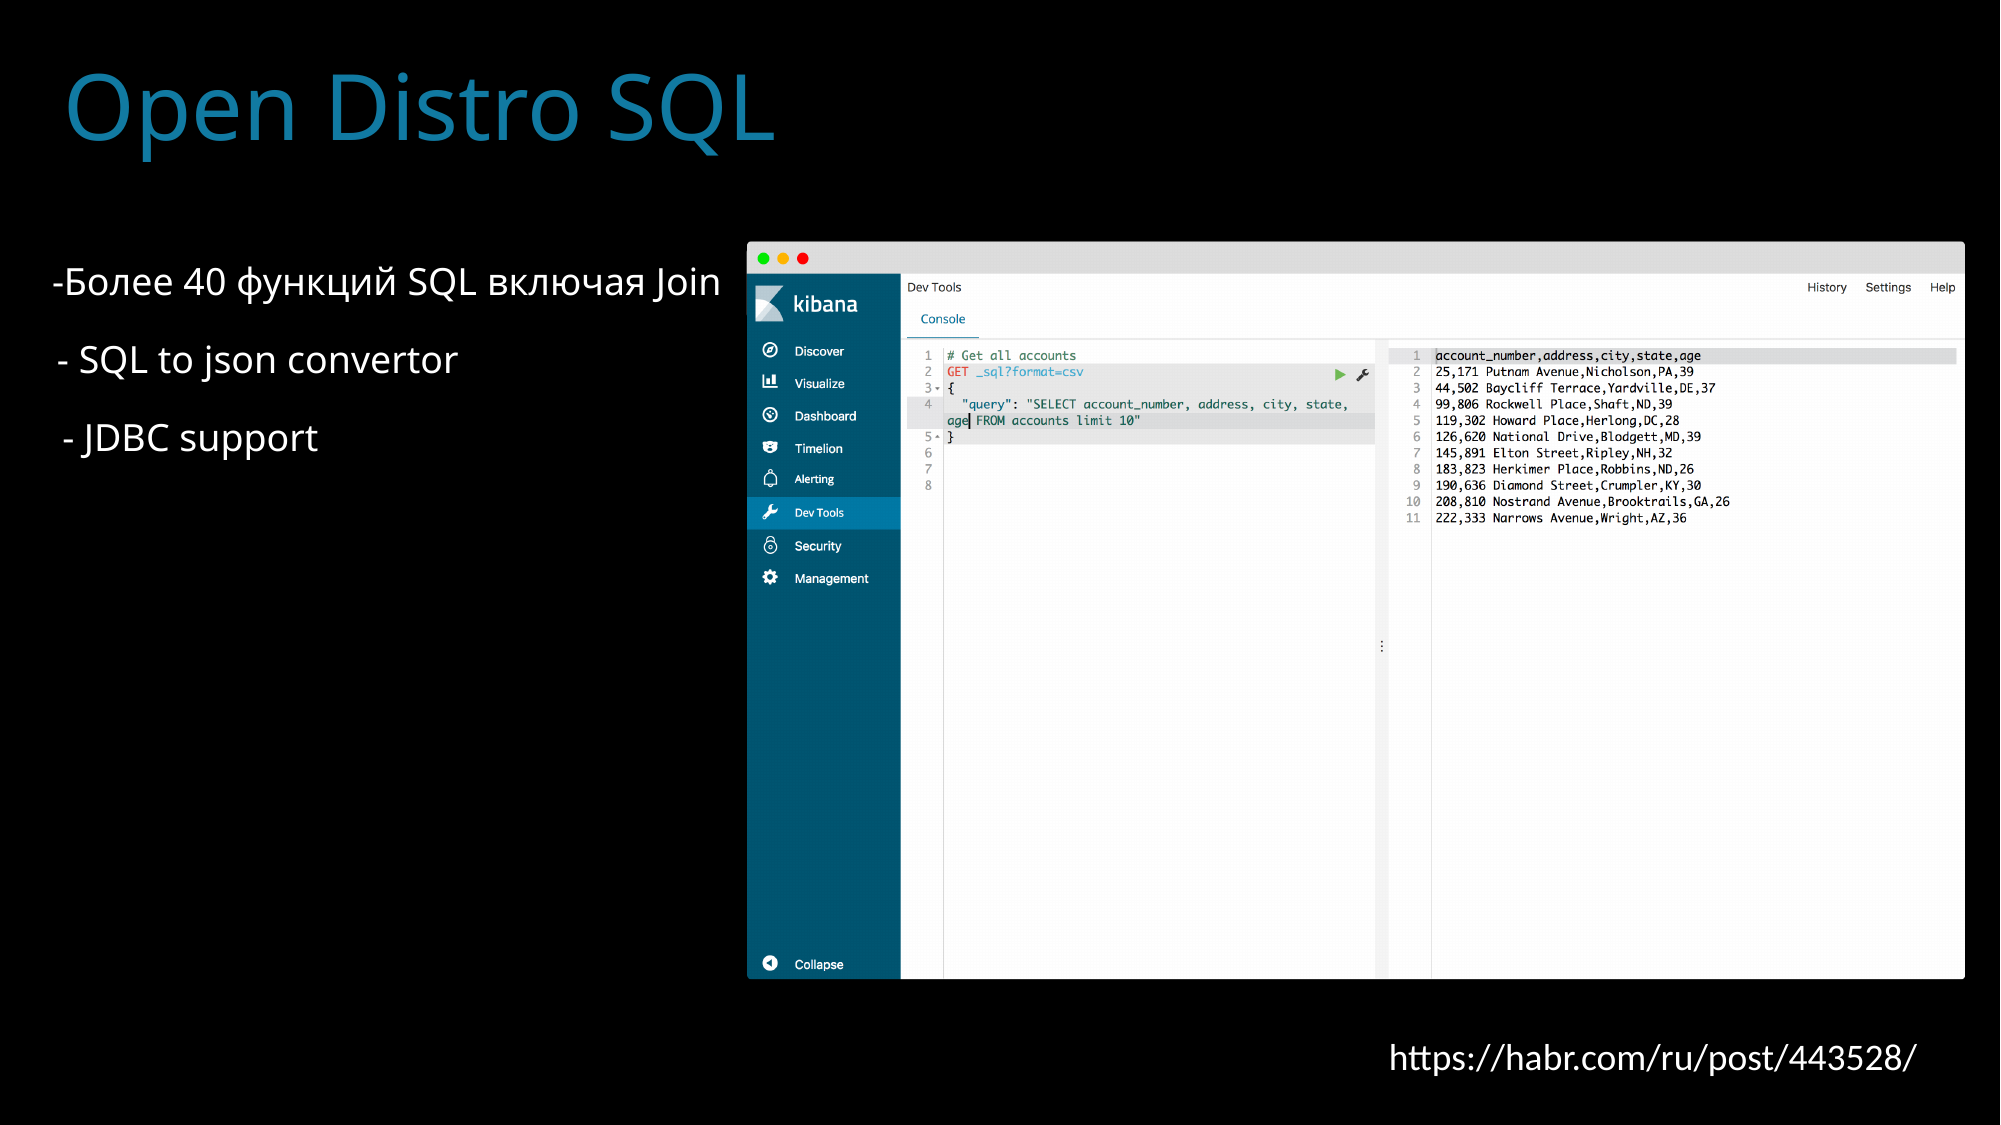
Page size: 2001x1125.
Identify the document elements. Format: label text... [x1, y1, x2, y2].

text_box -Более 40 функций SQL включая Join [37, 250, 699, 311]
picture [699, 200, 2000, 1026]
text_box Open Distro SQL [49, 53, 1220, 168]
text_box https://habr.com/ru/post/443528/ [1374, 1026, 1933, 1086]
text_box - JDBC support [47, 406, 334, 466]
text_box - SQL to json convertor [42, 328, 474, 389]
